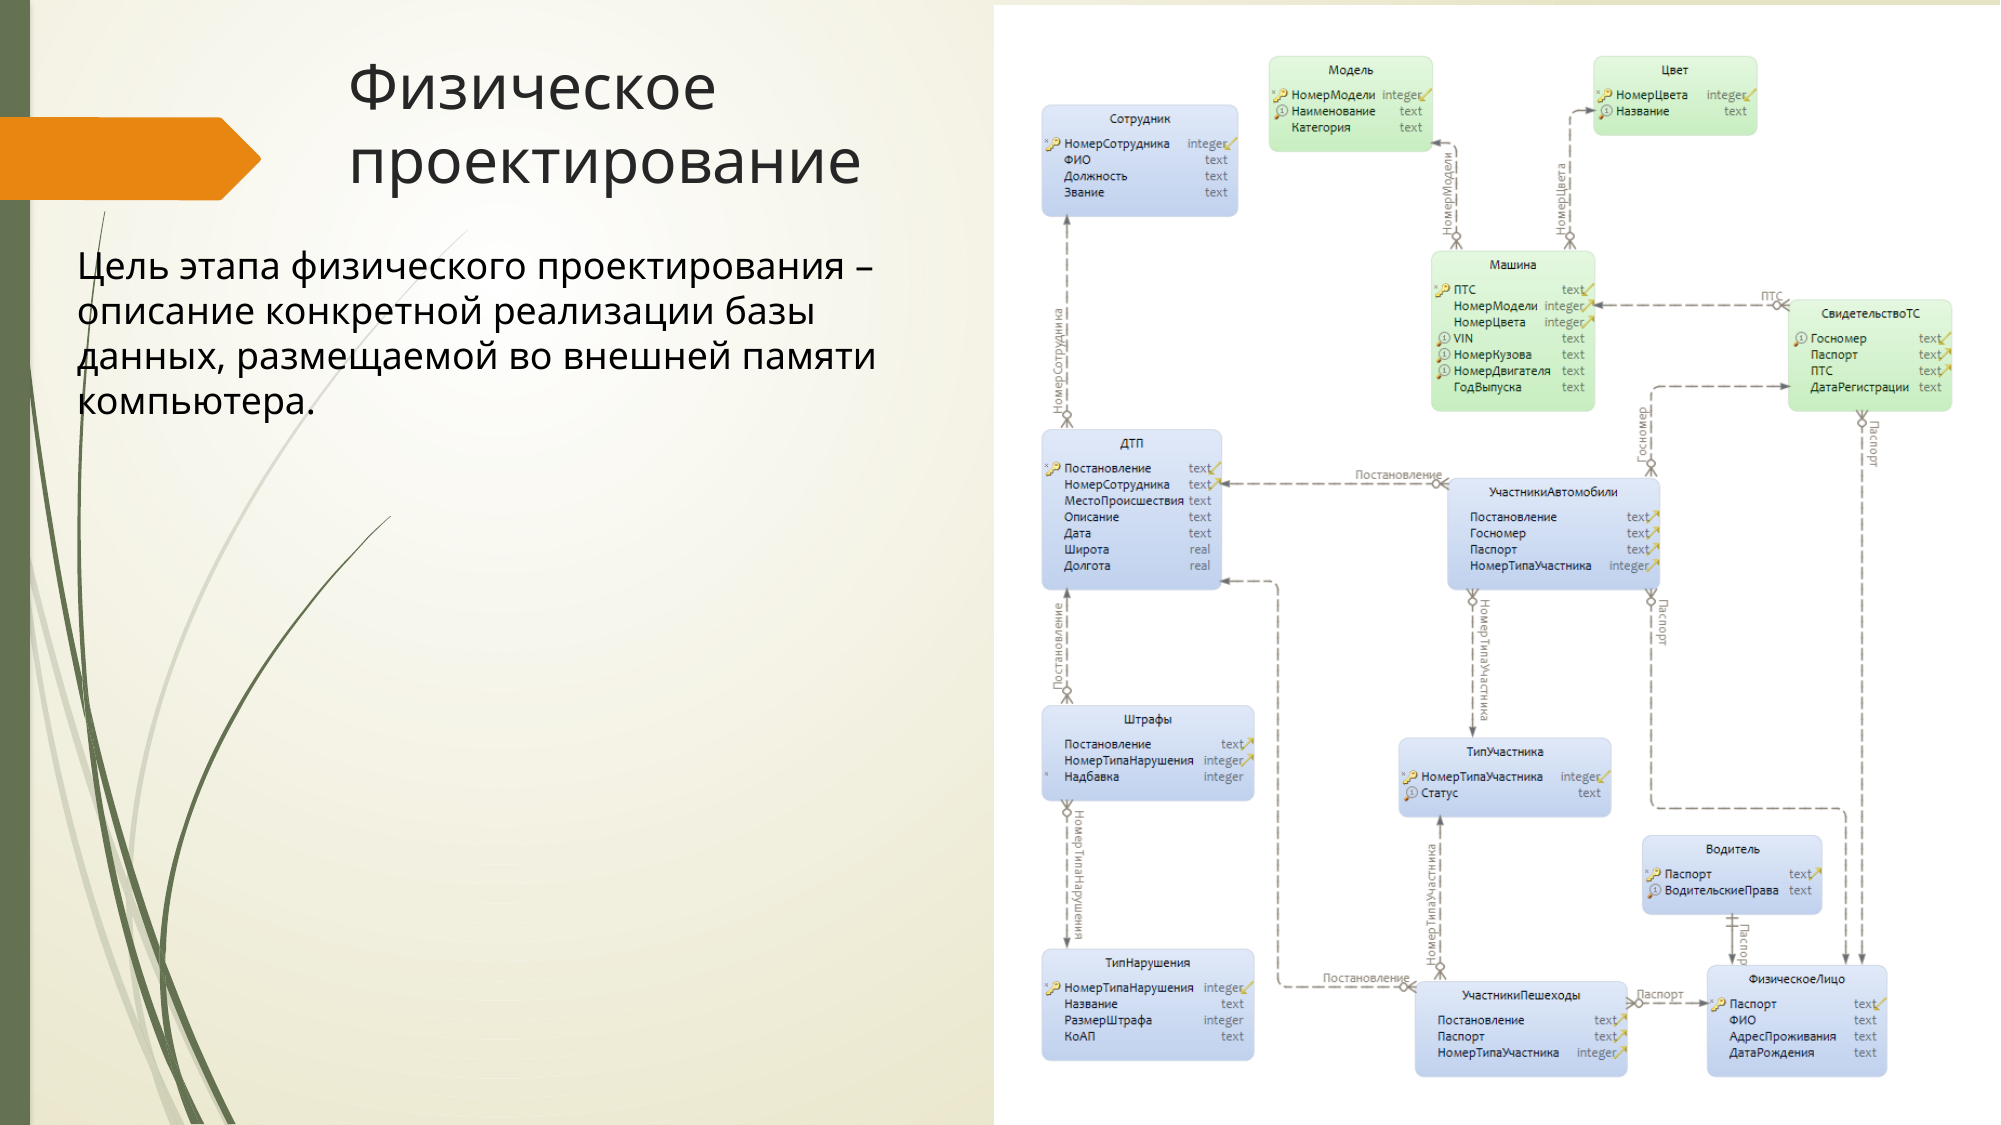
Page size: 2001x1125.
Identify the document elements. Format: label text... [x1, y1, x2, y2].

title Физическое проектирование [334, 39, 968, 206]
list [993, 5, 2000, 1125]
text_box Цель этапа физического проектирования – описание конкретной реализации базы данных, размещаемой во внешней памяти компьютера. [62, 234, 942, 430]
